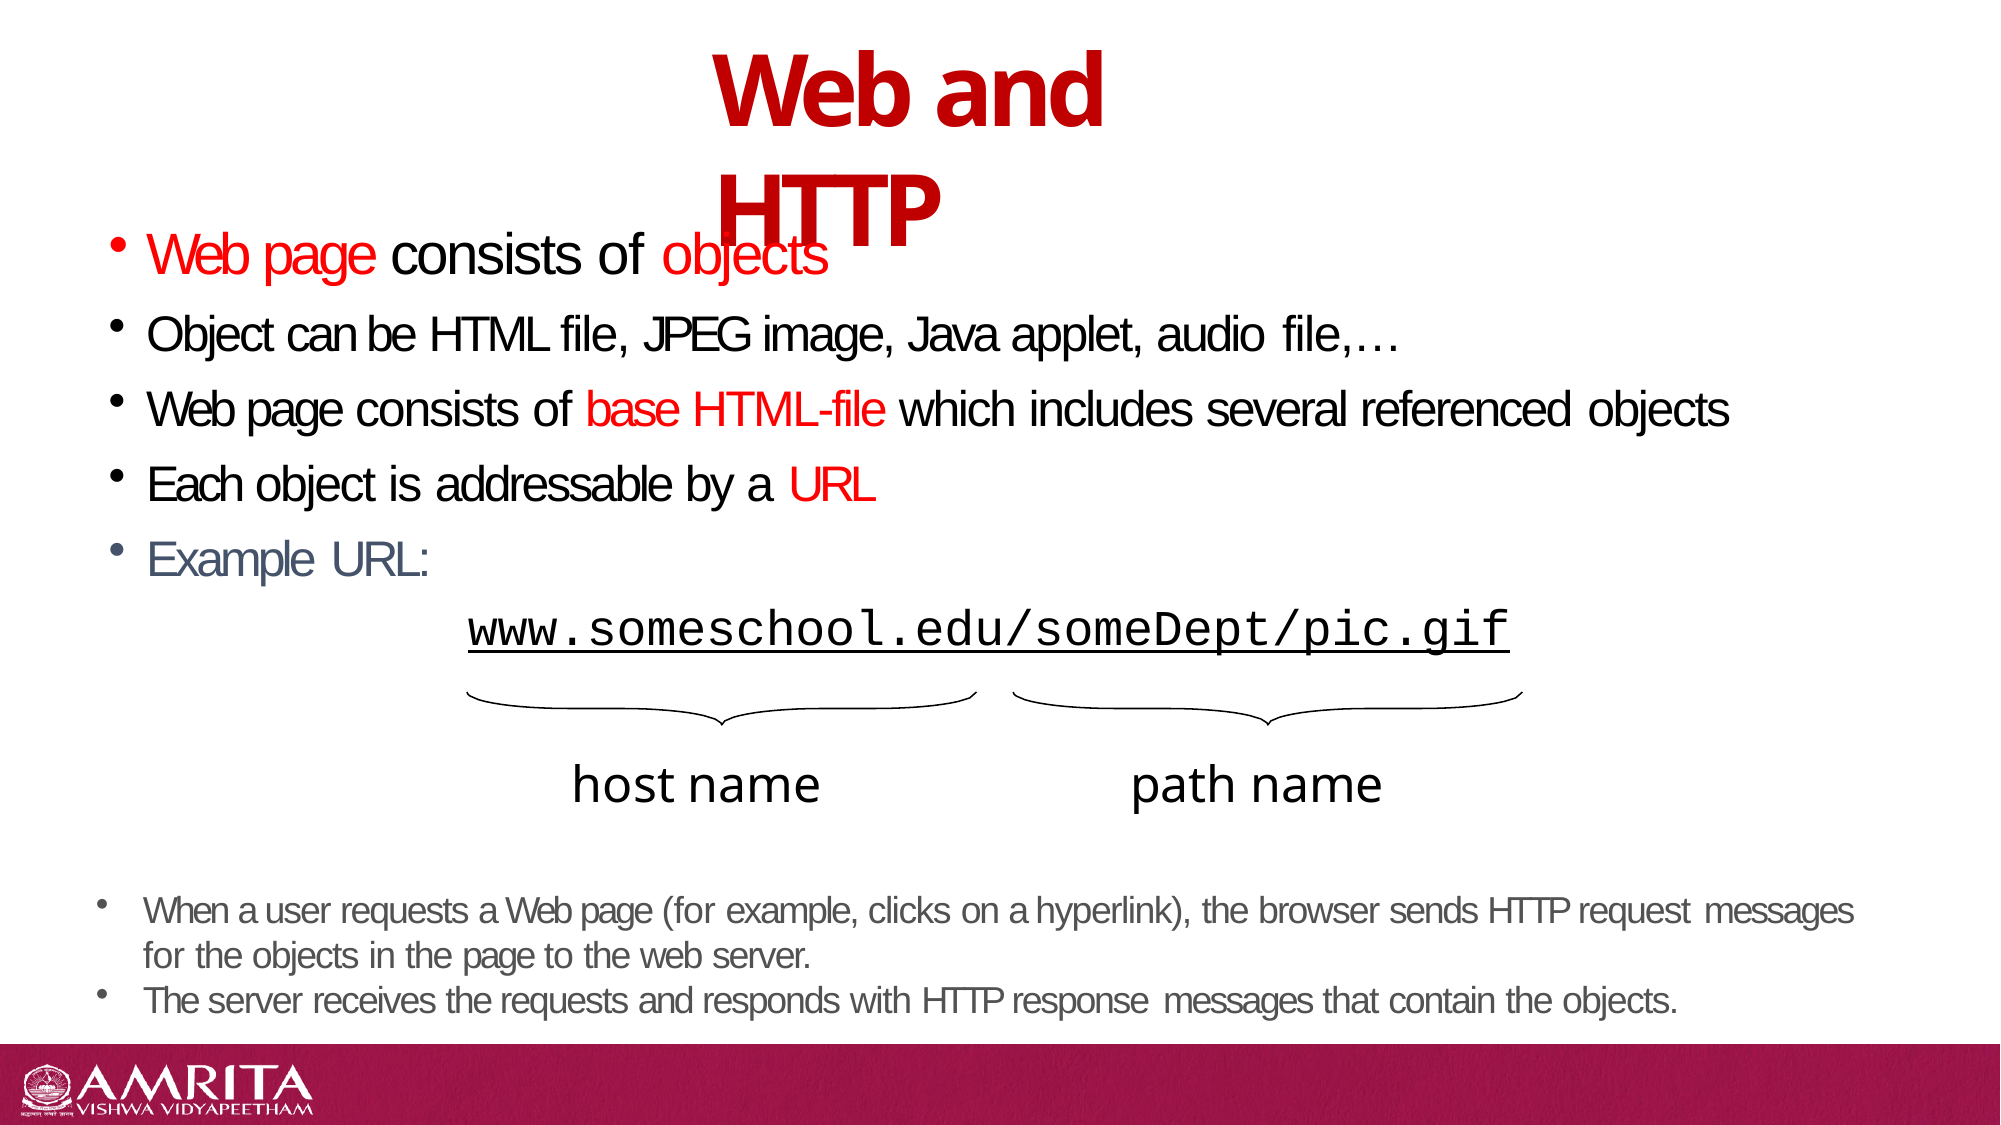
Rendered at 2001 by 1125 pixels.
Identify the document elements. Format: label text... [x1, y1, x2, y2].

picture [0, 1044, 2000, 1125]
title Web and HTTP [710, 24, 1316, 196]
text_box Web page consists of objects Object can be HTML file, JPEG image, Java applet, audio file,… Web page consists of base HTML-file which includes several referenced objects Each object is addressable by a URL Example URL: www.someschool.edu/someDept/pic.gif host name path name When a user requests a Web page (for example, clicks on a hyperlink), the browser sends HTTP request messages for the objects in the page to the web server. The server receives the requests and responds with HTTP response messages that contain the objects. [93, 196, 1865, 1022]
